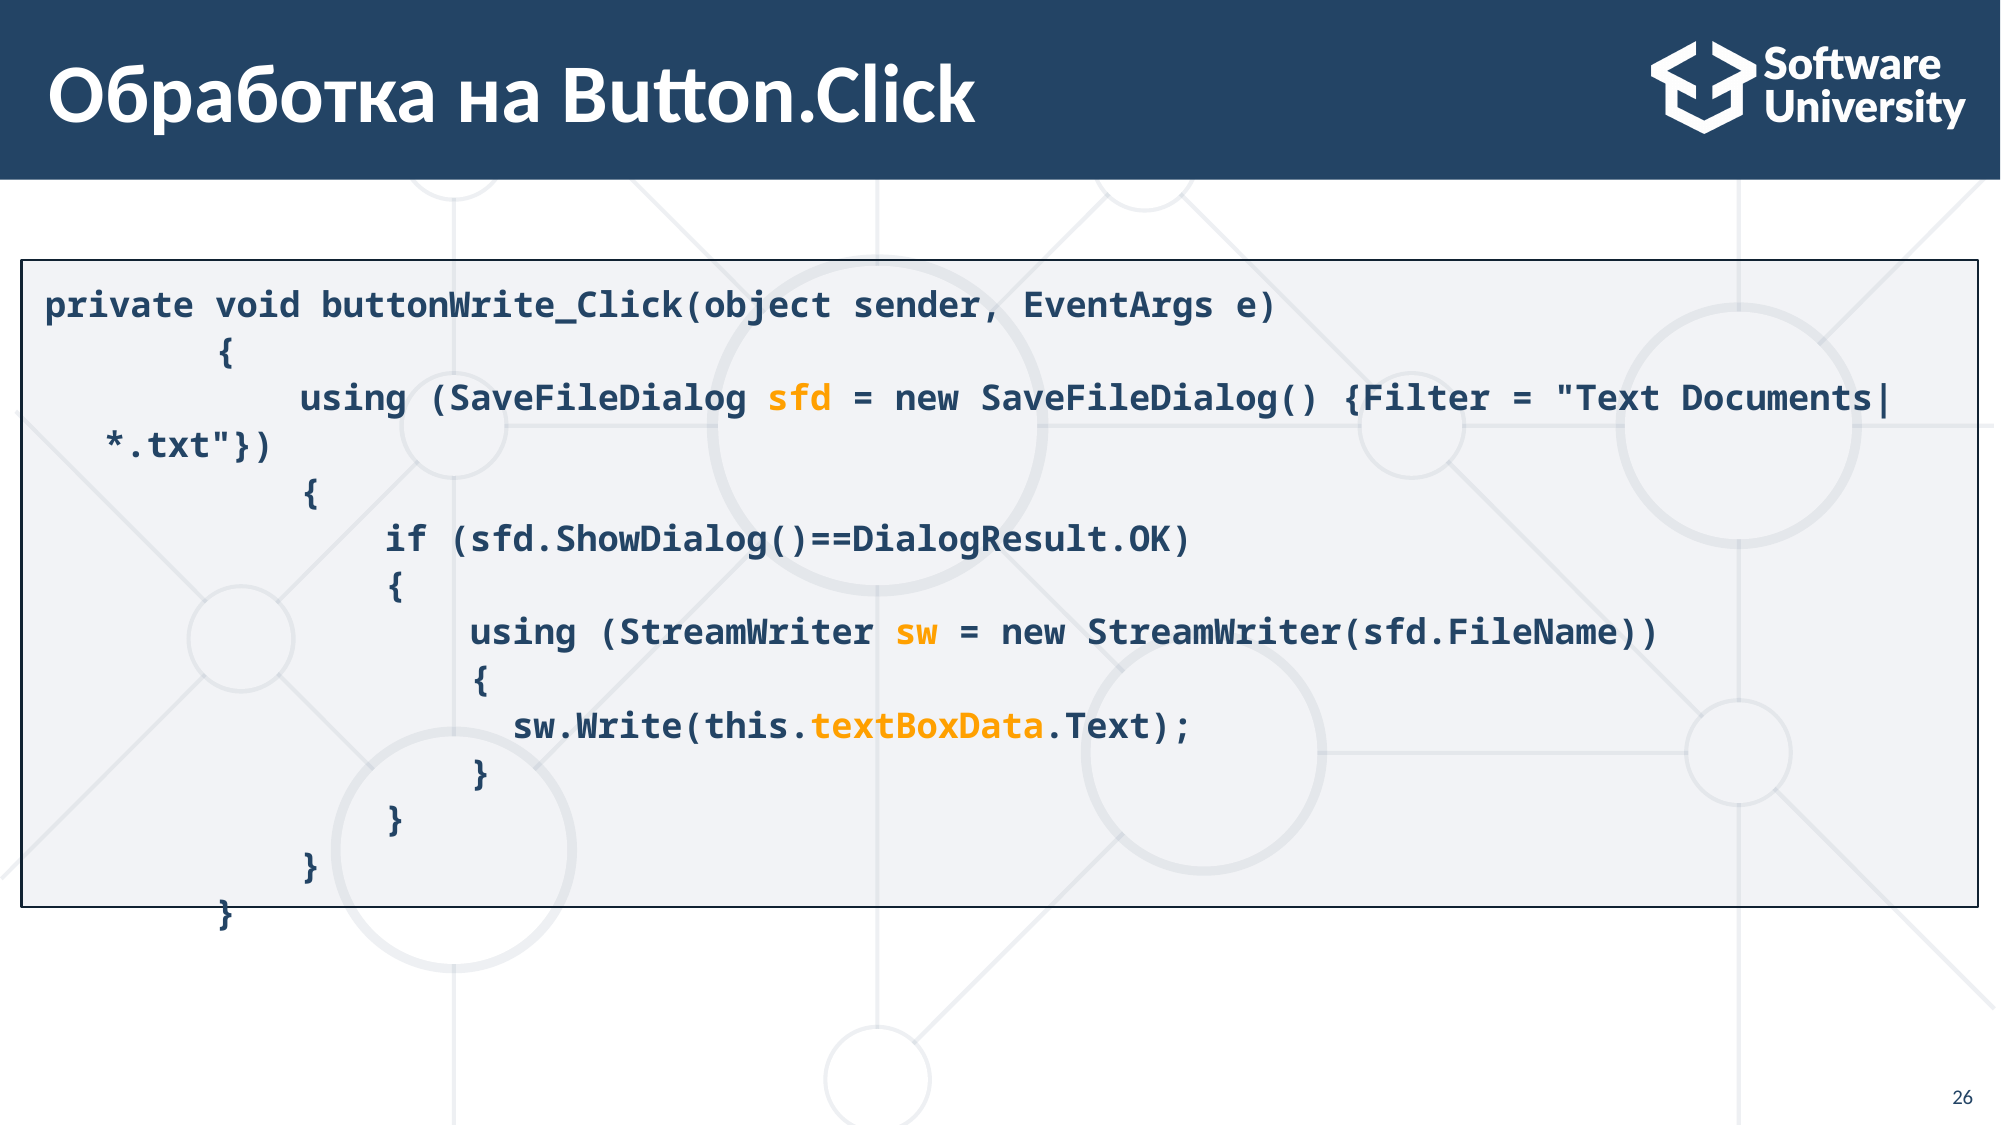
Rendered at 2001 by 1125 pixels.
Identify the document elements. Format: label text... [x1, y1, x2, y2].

title Обработка на Button.Click [31, 16, 1625, 162]
list private void buttonWrite_Click(object sender, EventArgs e) { using (SaveFileDialog sfd = new SaveFileDialog() {Filter = "Text Documents|*.txt"}) { if (sfd.ShowDialog()==DialogResult.OK) { using (StreamWriter sw = new StreamWriter(sfd.FileName)) { sw.Write(this.textBoxData.Text); } } } } [20, 259, 1979, 908]
slide_number 26 [1927, 1067, 1989, 1117]
picture [1651, 41, 1966, 134]
